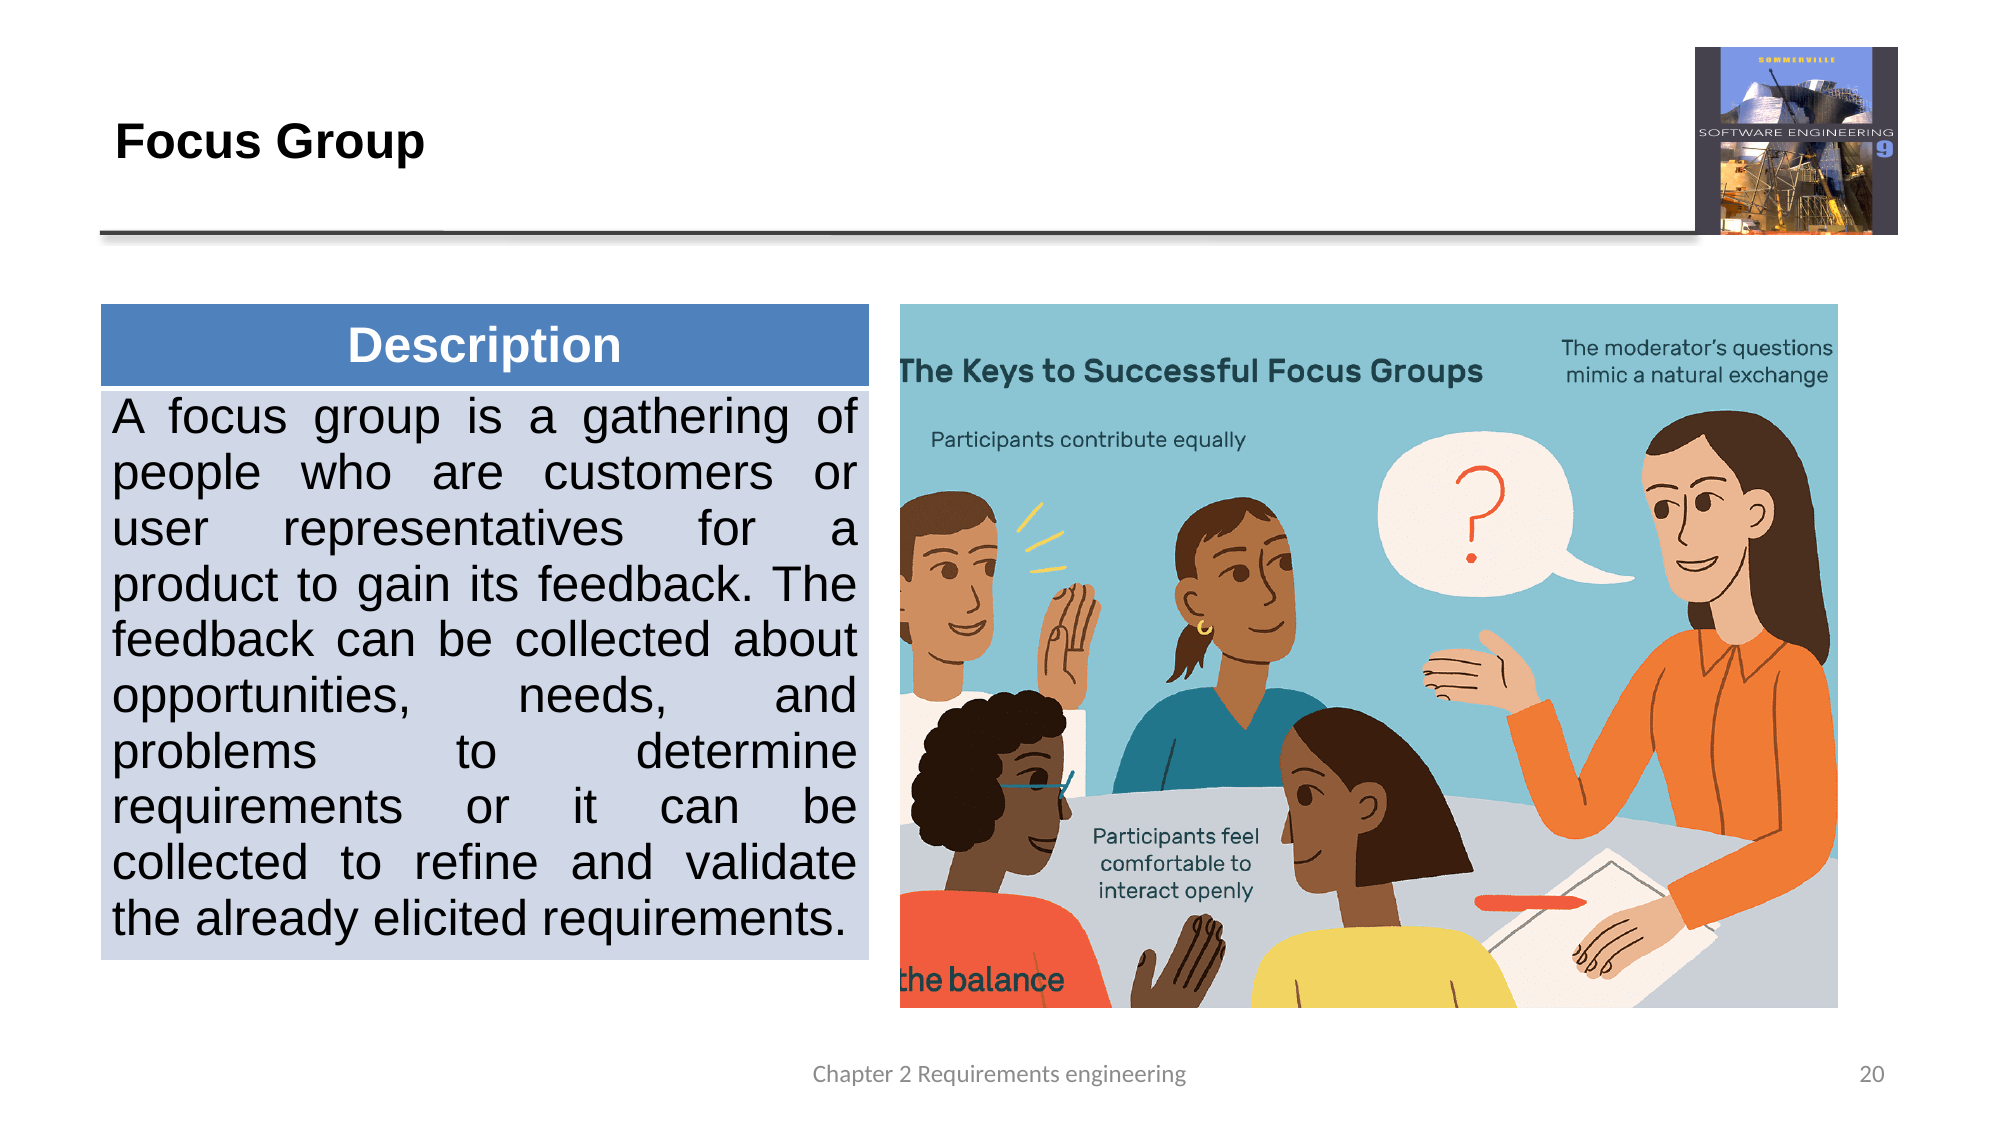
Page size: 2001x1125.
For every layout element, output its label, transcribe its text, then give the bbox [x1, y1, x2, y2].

footer Chapter 2 Requirements engineering [683, 1042, 1317, 1103]
picture [900, 304, 1838, 1008]
table_cell A focus group is a gathering of people who are customers or user representatives for a product to gain its feedback. The feedback can be collected about opportunities, needs, and problems to determine requirements or it can be collected to refine and validate the already elicited requirements. [101, 391, 869, 960]
slide_number 20 [1433, 1042, 1900, 1103]
picture [1696, 47, 1898, 235]
title Focus Group [99, 44, 1696, 233]
table_header Description [101, 304, 869, 386]
